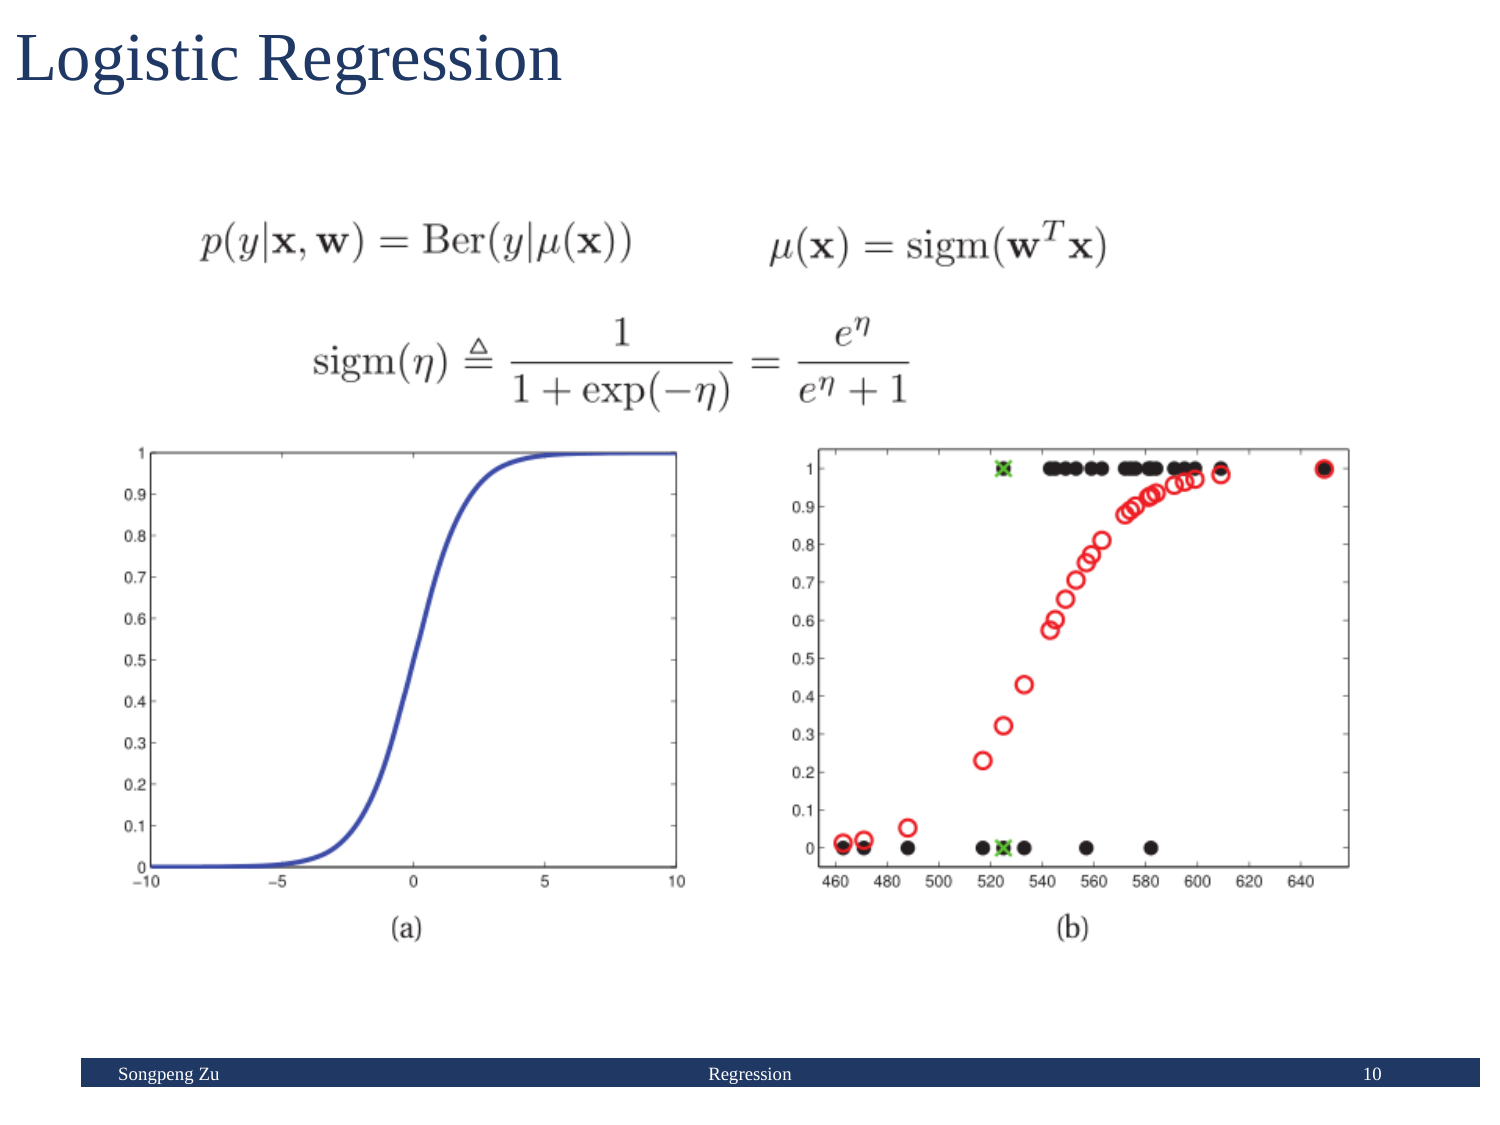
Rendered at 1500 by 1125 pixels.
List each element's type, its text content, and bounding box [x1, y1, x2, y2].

slide_number Songpeng Zu [103, 1042, 441, 1103]
title Logistic Regression [0, 0, 1500, 118]
slide_number 10 [1059, 1042, 1397, 1103]
footer Regression [496, 1042, 1004, 1103]
picture [50, 200, 1450, 966]
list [729, 186, 1124, 300]
